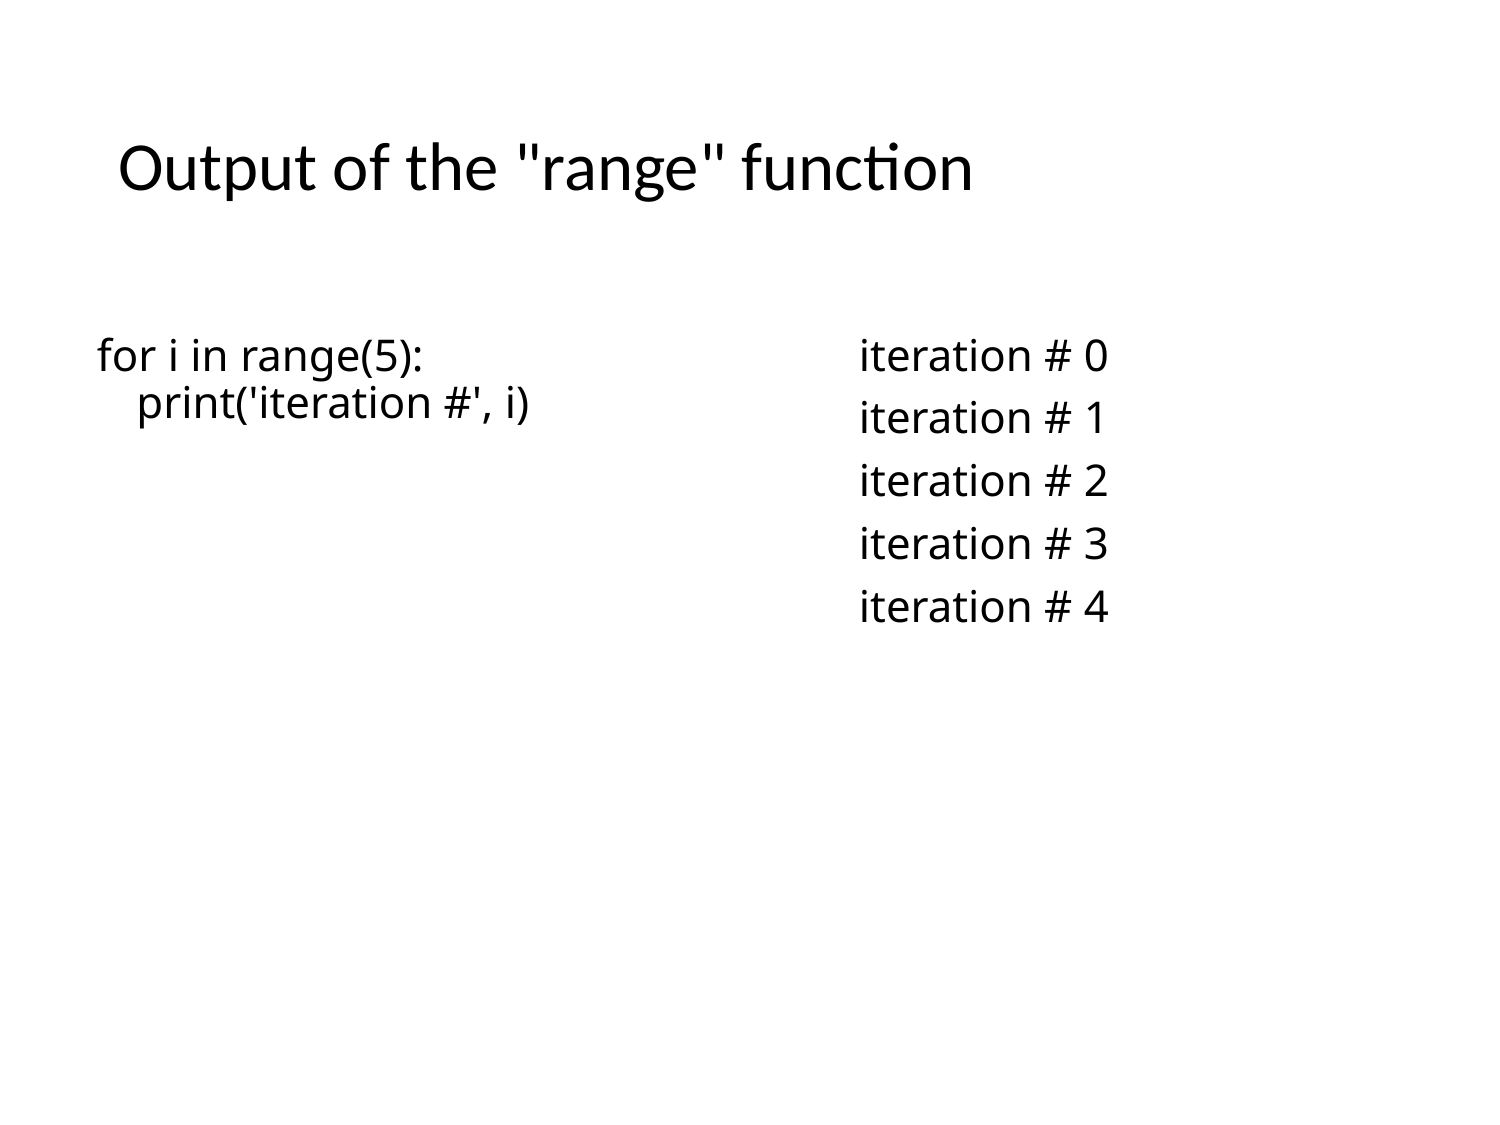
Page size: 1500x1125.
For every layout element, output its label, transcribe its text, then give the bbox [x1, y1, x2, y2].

list for i in range(5): print('iteration #', i) [81, 325, 822, 1005]
title Output of the "range" function [103, 59, 1397, 278]
list iteration # 0 iteration # 1 iteration # 2 iteration # 3 iteration # 4 [843, 325, 1322, 1005]
